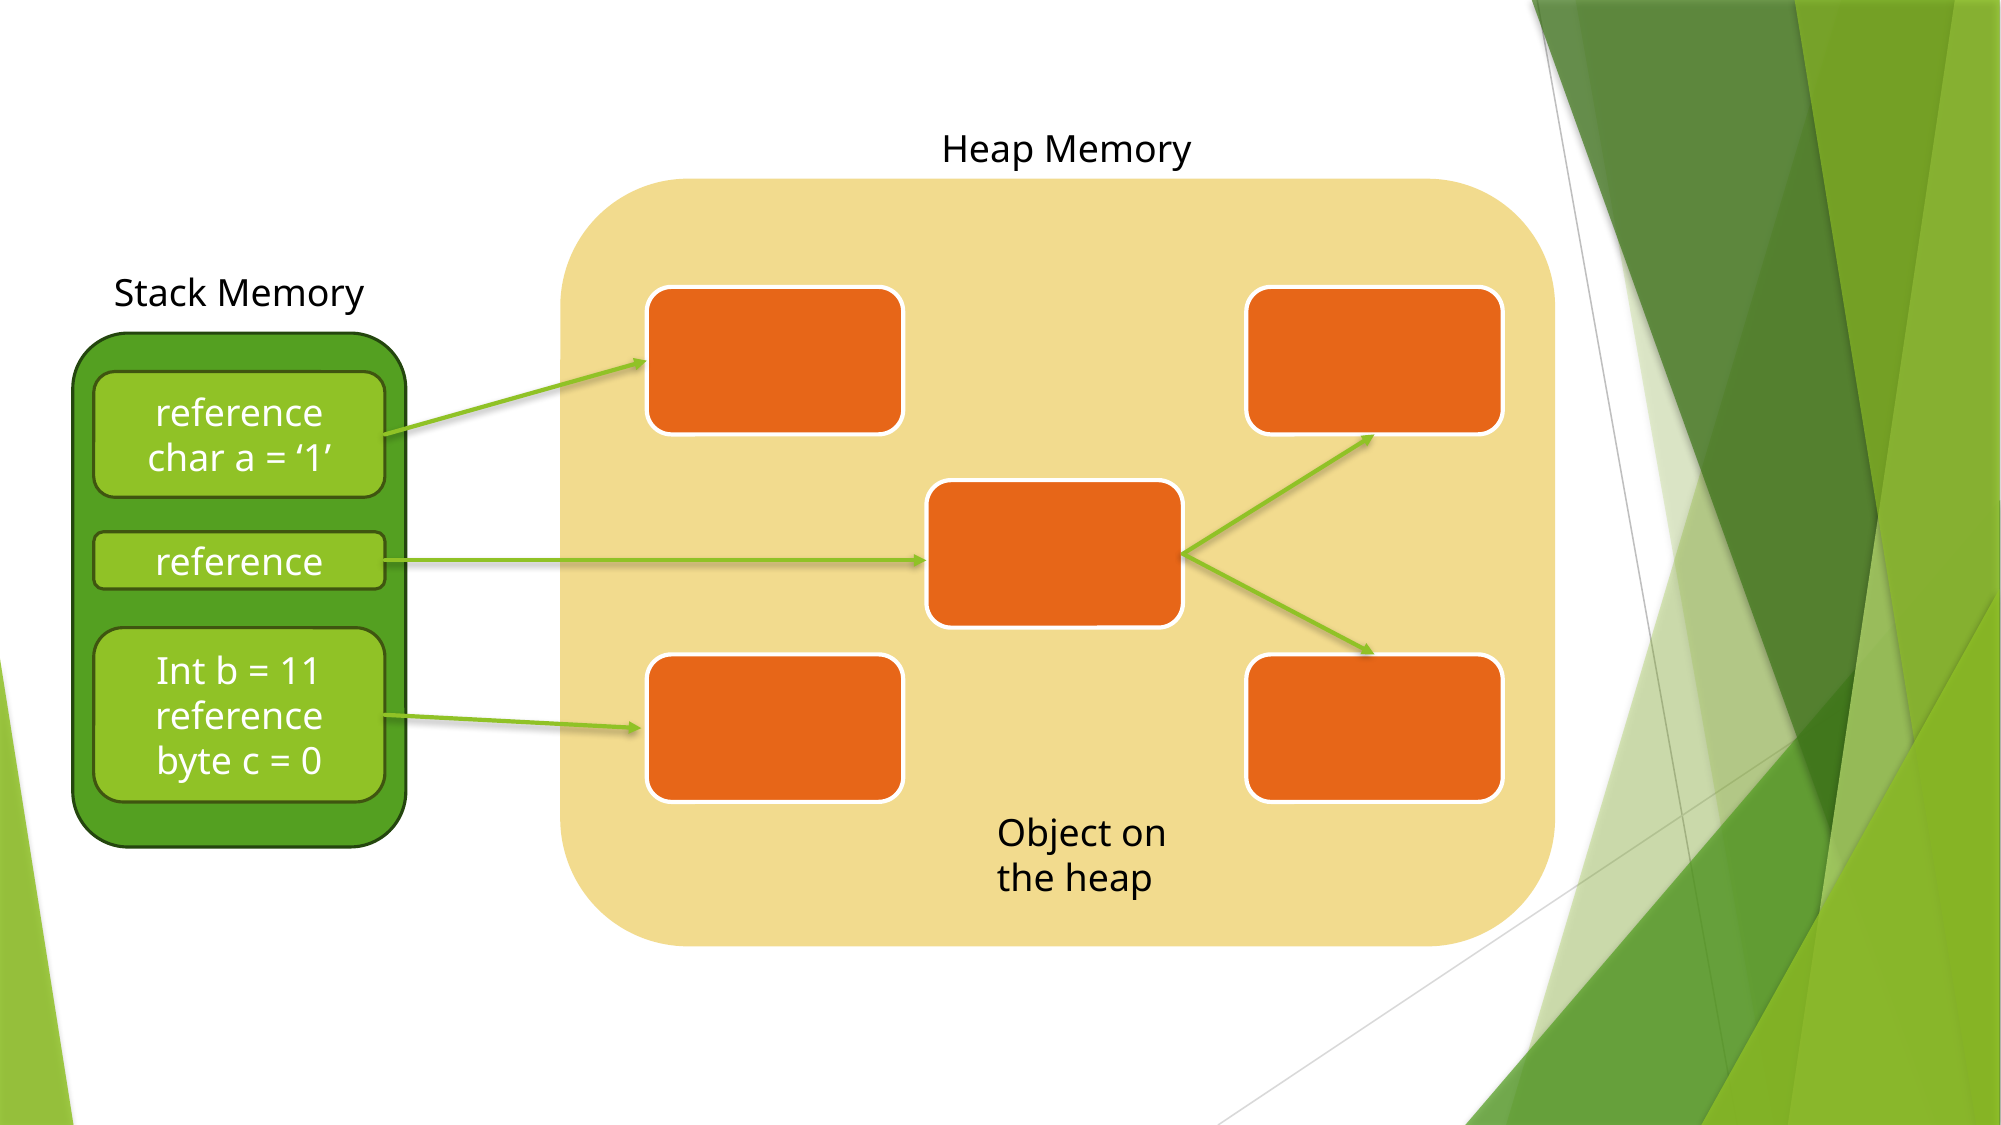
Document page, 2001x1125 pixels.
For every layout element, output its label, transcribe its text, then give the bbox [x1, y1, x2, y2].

text_box [71, 331, 408, 849]
text_box reference [92, 530, 387, 591]
text_box reference char a = ‘1’ [92, 369, 387, 499]
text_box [384, 714, 642, 729]
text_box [1182, 433, 1376, 553]
text_box [644, 652, 906, 805]
text_box Object on the heap [982, 801, 1208, 907]
text_box Stack Memory [72, 261, 406, 322]
text_box [560, 178, 1556, 947]
text_box Int b = 11 reference byte c = 0 [92, 626, 387, 804]
text_box [924, 478, 1177, 630]
text_box Heap Memory [926, 118, 1247, 178]
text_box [384, 360, 648, 435]
text_box [644, 284, 906, 437]
text_box [1244, 284, 1505, 437]
text_box [1244, 652, 1505, 805]
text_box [1182, 553, 1376, 655]
